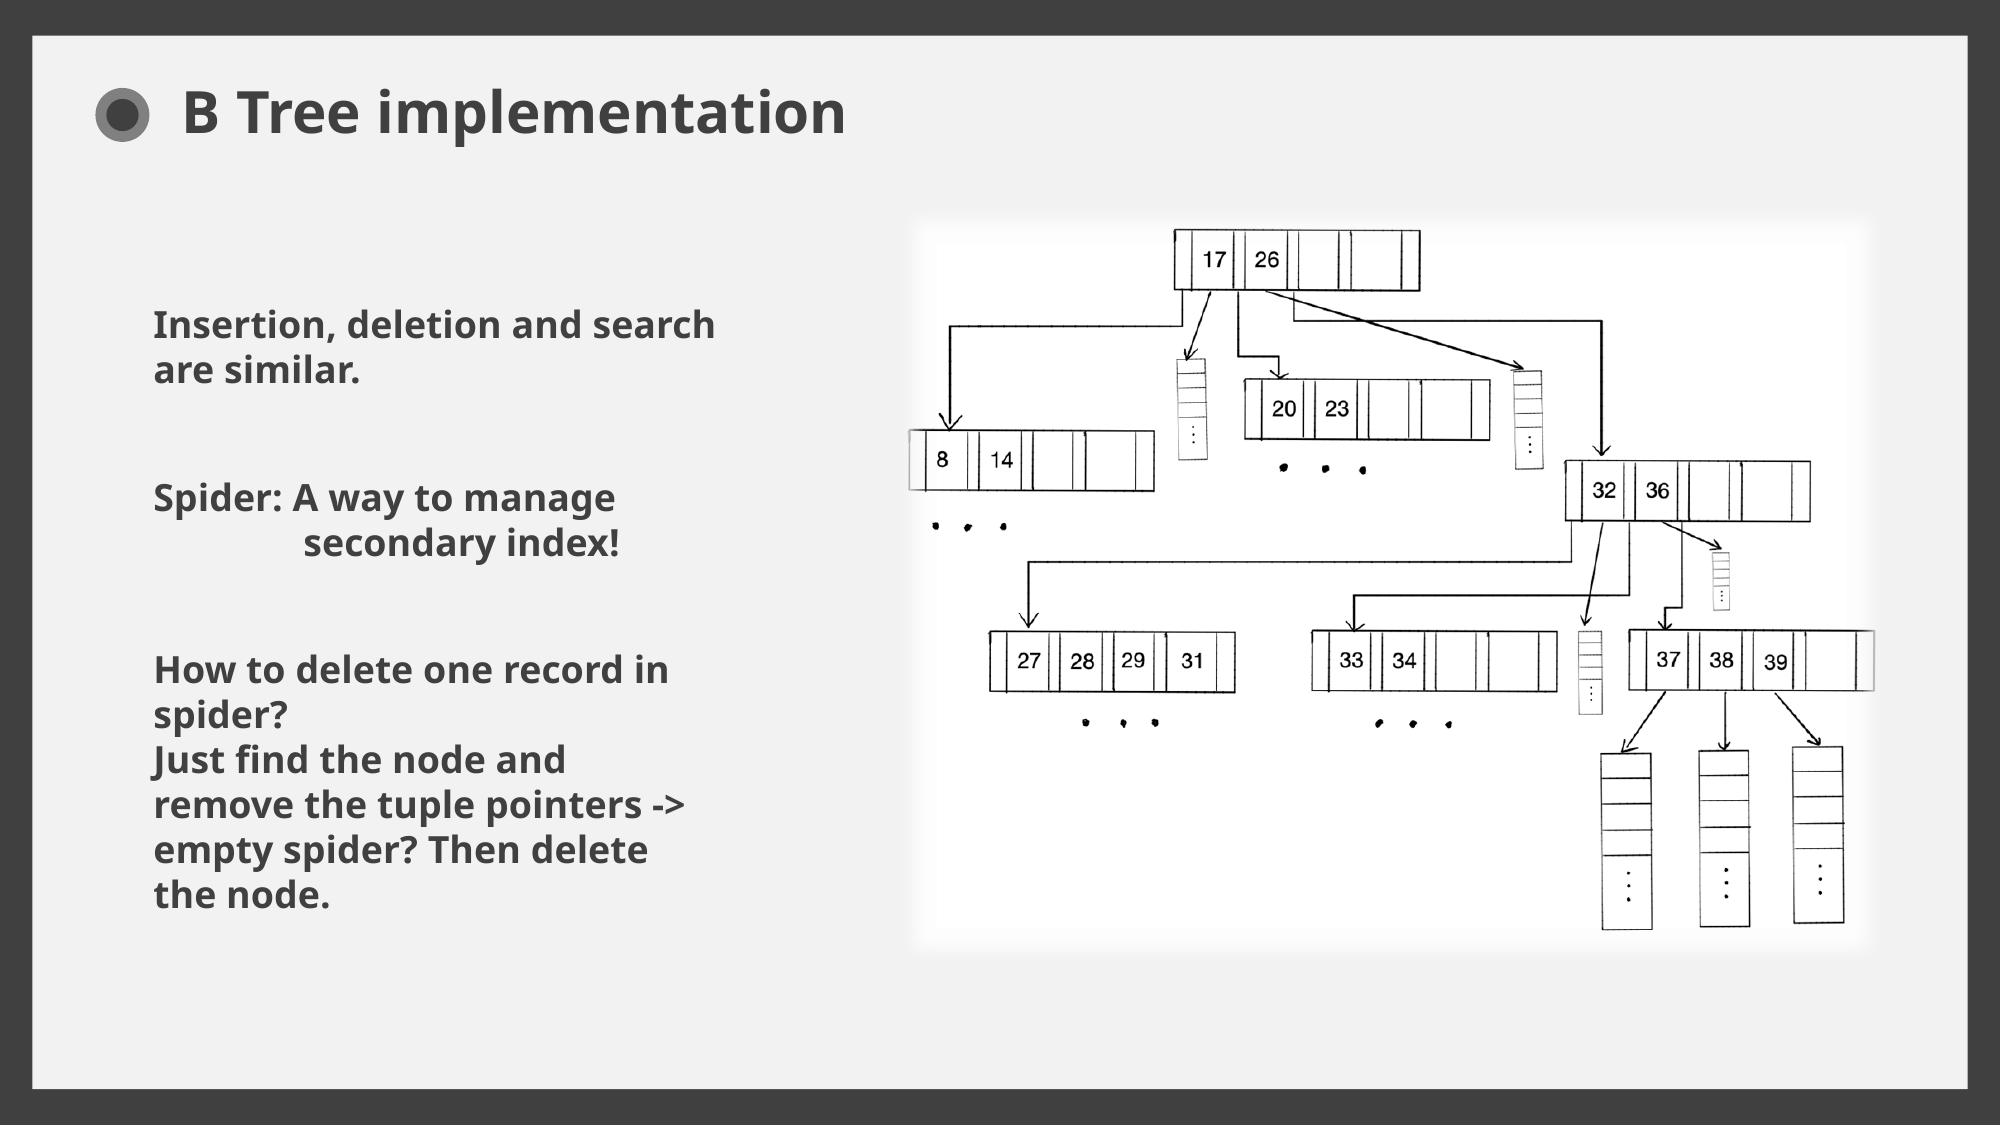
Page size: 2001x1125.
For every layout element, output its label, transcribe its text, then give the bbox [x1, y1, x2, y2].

text_box [164, 89, 1166, 141]
text_box [31, 35, 1969, 1090]
text_box Insertion, deletion and search are similar. [138, 293, 770, 399]
text_box Spider: A way to manage secondary index! [138, 466, 730, 571]
text_box B Tree implementation [164, 89, 940, 133]
picture [891, 197, 1892, 974]
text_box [95, 87, 150, 142]
text_box How to delete one record in spider? Just find the node and remove the tuple pointers -> empty spider? Then delete the node. [138, 638, 730, 924]
